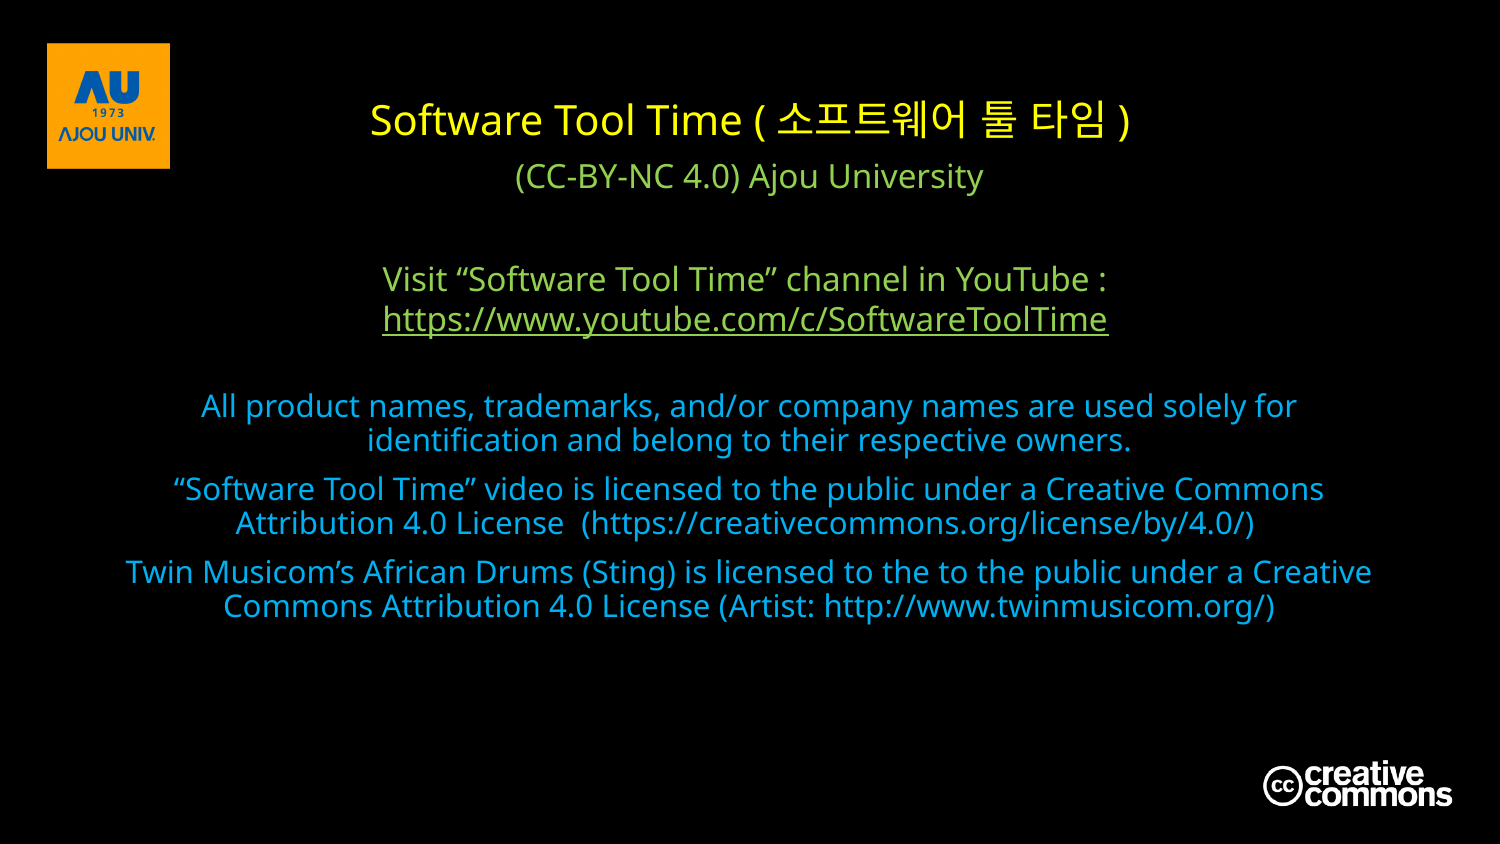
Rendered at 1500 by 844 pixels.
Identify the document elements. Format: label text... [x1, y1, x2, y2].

picture [1262, 759, 1453, 807]
picture [47, 43, 170, 169]
list Software Tool Time (소프트웨어 툴 타임) (CC-BY-NC 4.0) Ajou University Visit “Software Tool Time” channel in YouTube : https://www.youtube.com/c/SoftwareToolTime All product names, trademarks, and/or company names are used solely for identification and belong to their respective owners. “Software Tool Time” video is licensed to the public under a Creative Commons Attribution 4.0 License (https://creativecommons.org/license/by/4.0/) Twin Musicom’s African Drums (Sting) is licensed to the to the public under a Creative Commons Attribution 4.0 License (Artist: http://www.twinmusicom.org/) [103, 91, 1397, 760]
